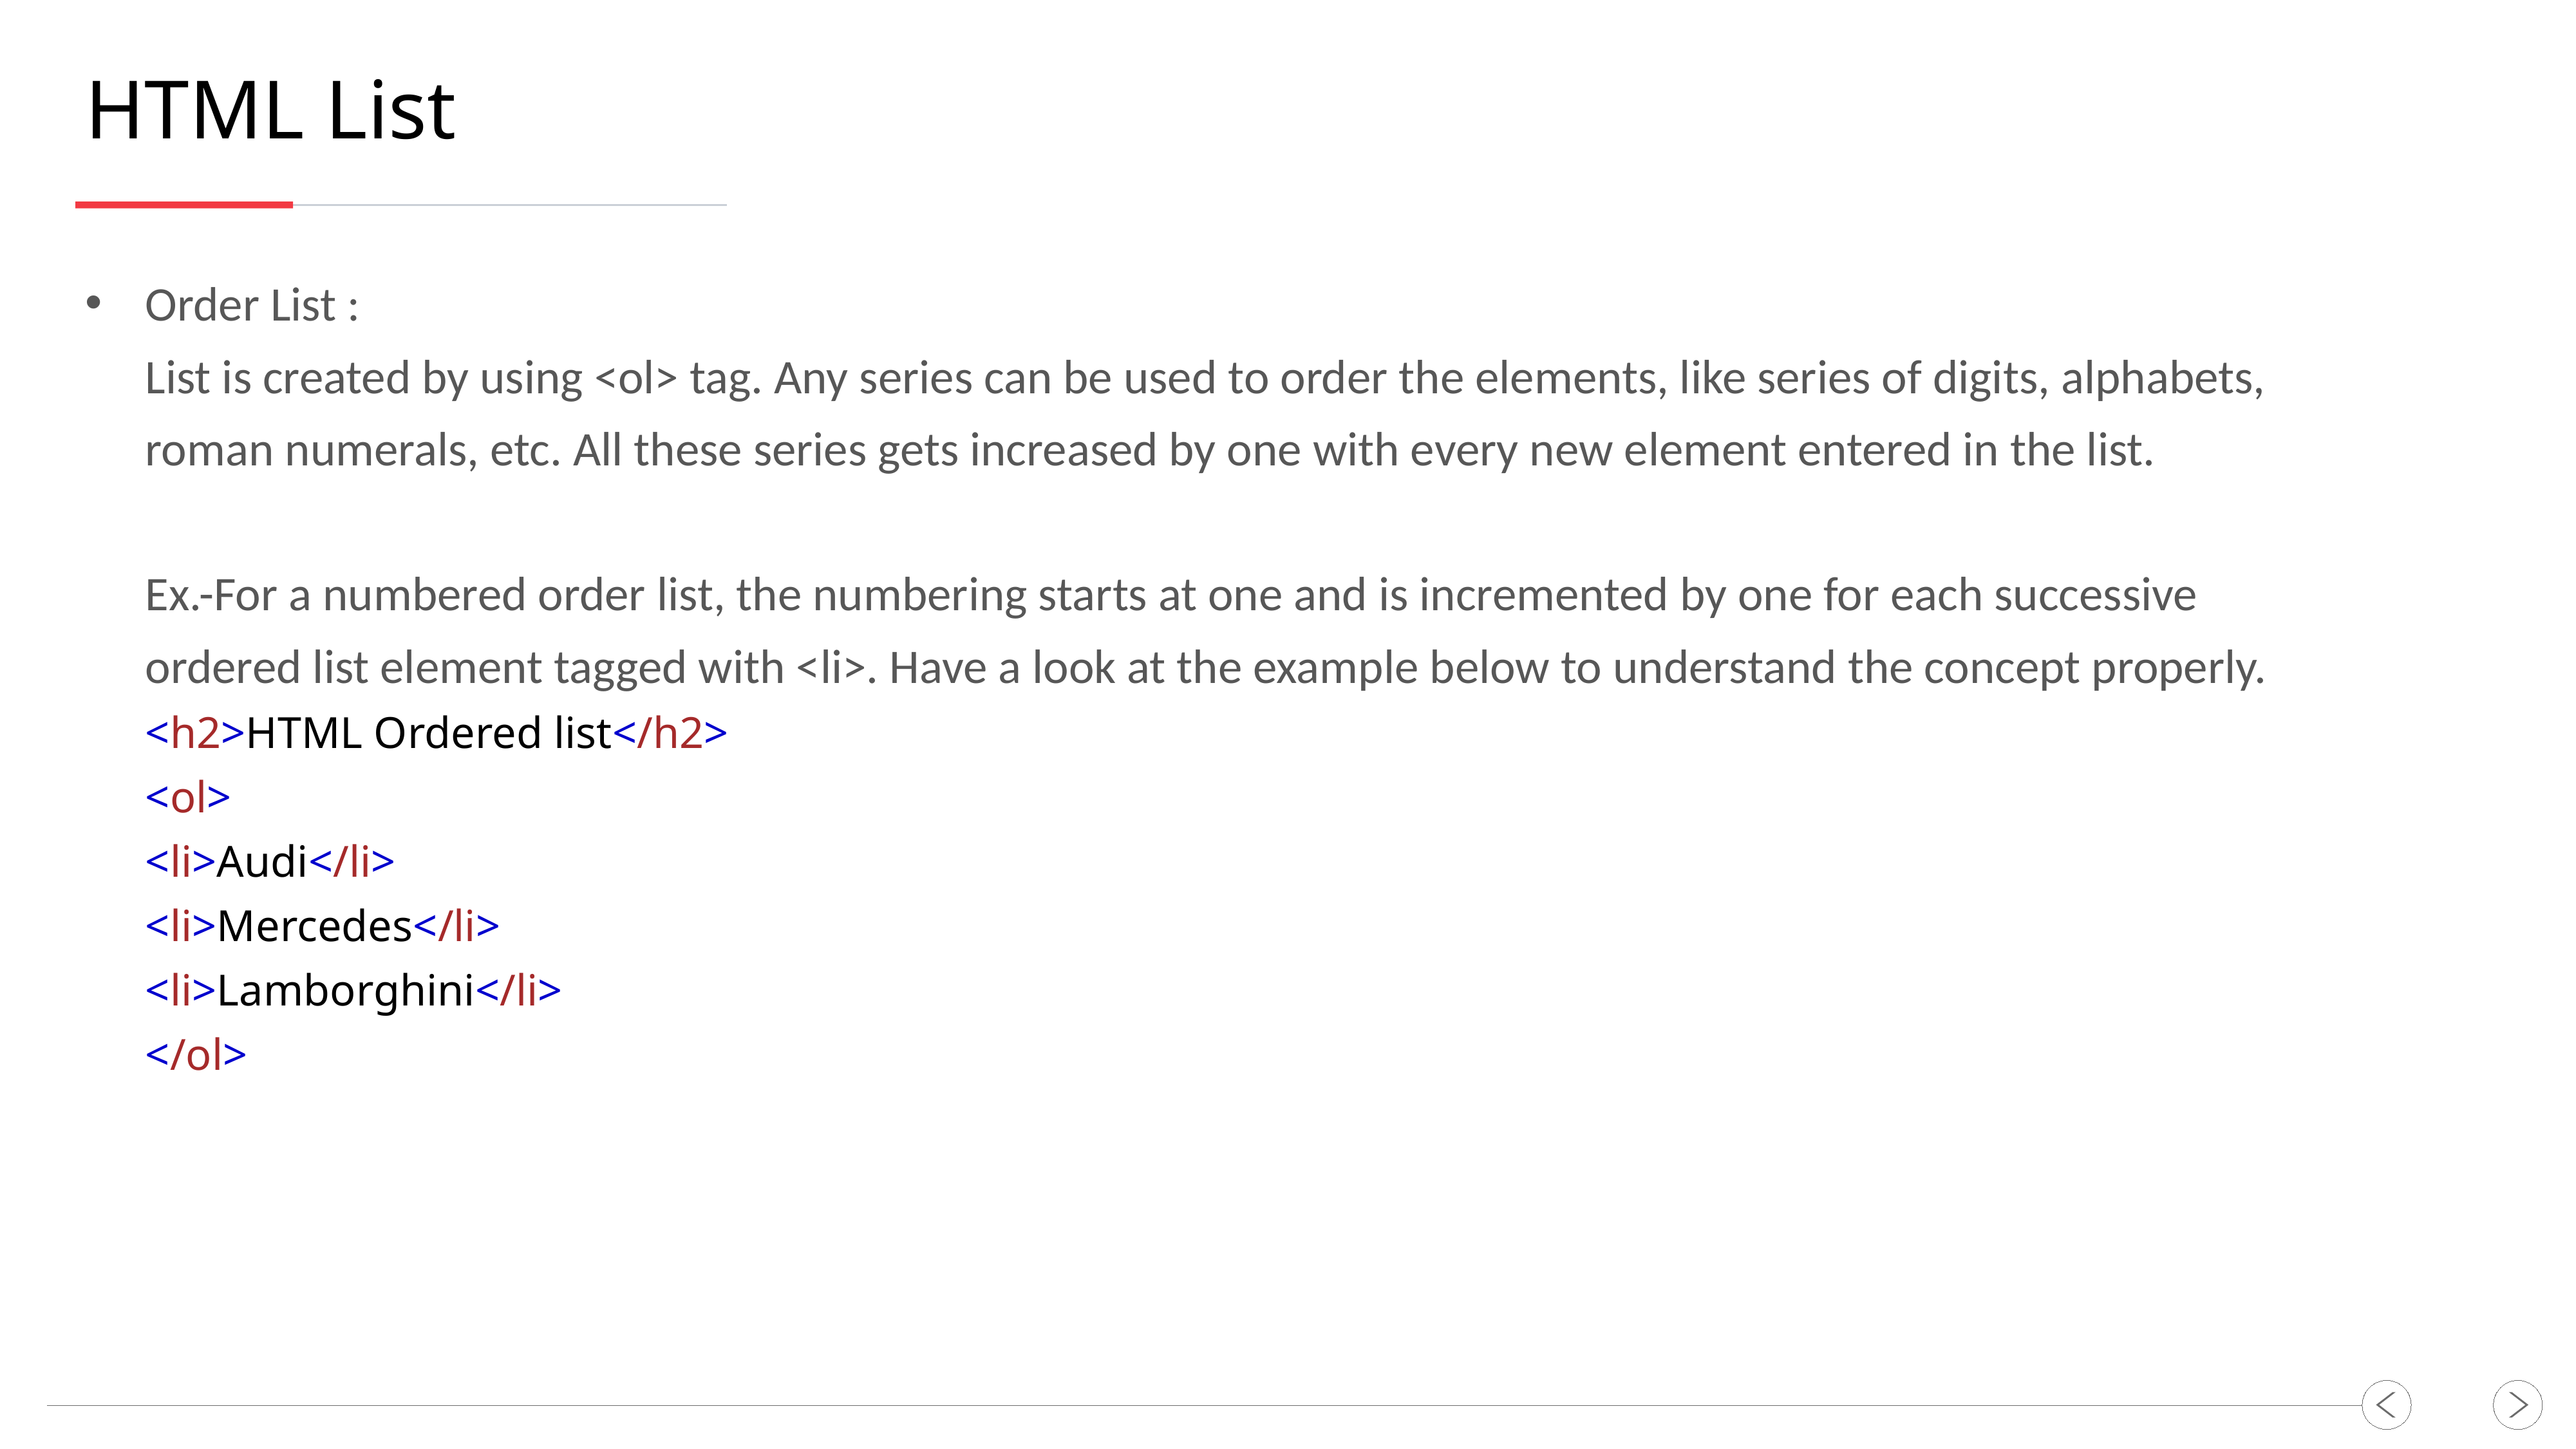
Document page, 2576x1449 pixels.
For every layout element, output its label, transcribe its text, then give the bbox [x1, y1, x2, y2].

list HTML List [75, 56, 2496, 157]
list Order List : List is created by using <ol> tag. Any series can be used to order the elements, like series of digits, alphabets, roman numerals, etc. All these series gets increased by one with every new element entered in the list. Ex.-For a numbered order list, the numbering starts at one and is incremented by one for each successive ordered list element tagged with <li>. Have a look at the example below to understand the concept properly. <h2>HTML Ordered list</h2> <ol> <li>Audi</li> <li>Mercedes</li> <li>Lamborghini</li> </ol> [75, 253, 2329, 1304]
